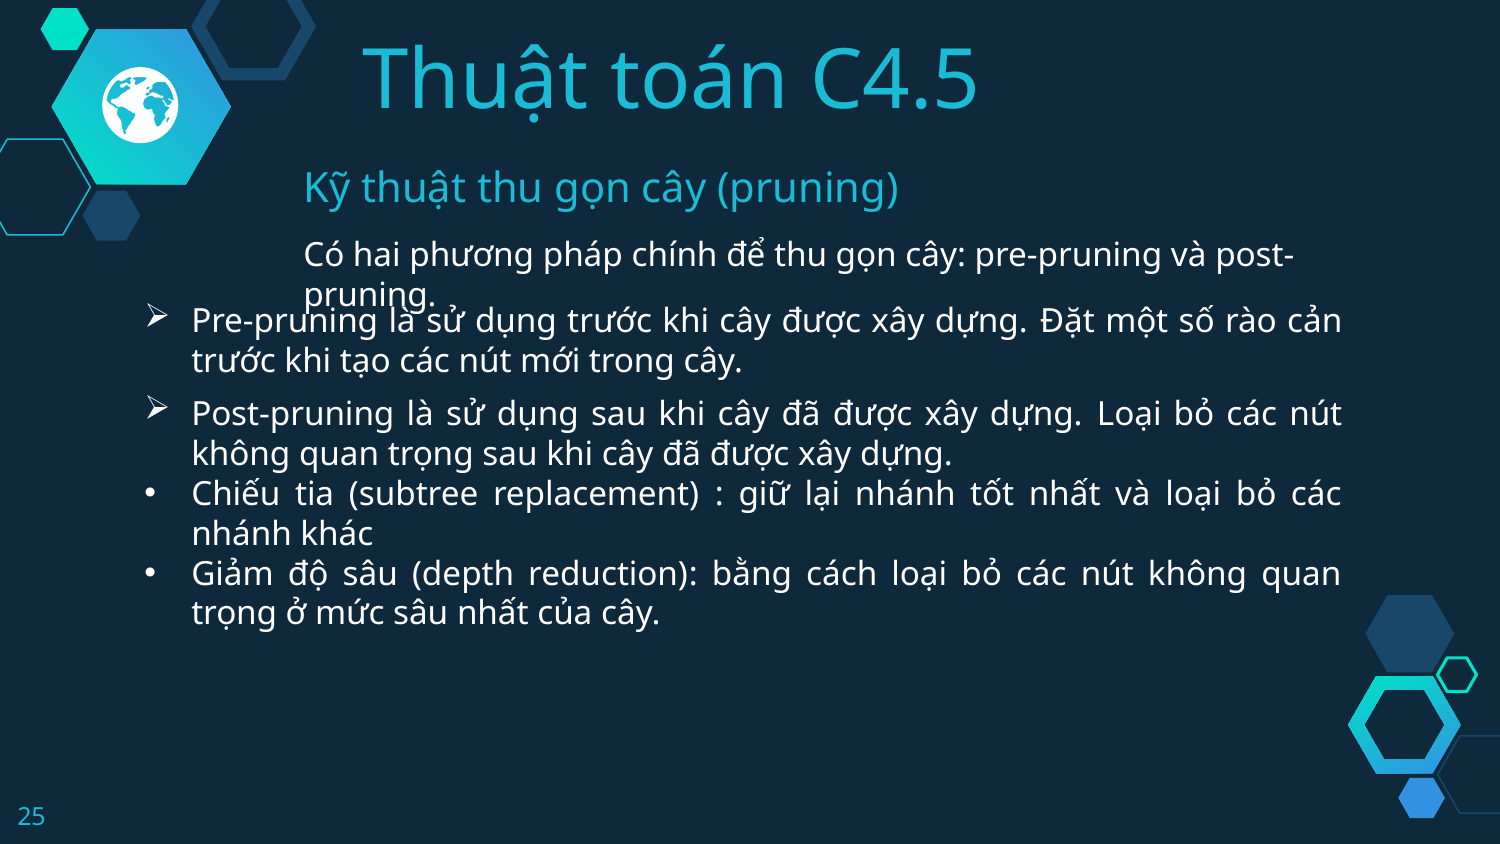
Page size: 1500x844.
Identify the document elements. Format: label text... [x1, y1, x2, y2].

text_box Kỹ thuật thu gọn cây (pruning) [288, 139, 1060, 225]
slide_number 25 [2, 785, 93, 844]
text_box [102, 67, 179, 144]
text_box Thuật toán C4.5 [347, 34, 1478, 140]
text_box Pre-pruning là sử dụng trước khi cây được xây dựng. Đặt một số rào cản trước khi tạo các nút mới trong cây. Post-pruning là sử dụng sau khi cây đã được xây dựng. Loại bỏ các nút không quan trọng sau khi cây đã được xây dựng. Chiếu tia (subtree replacement) : giữ lại nhánh tốt nhất và loại bỏ các nhánh khác Giảm độ sâu (depth reduction): bằng cách loại bỏ các nút không quan trọng ở mức sâu nhất của cây. [129, 292, 1358, 639]
text_box Có hai phương pháp chính để thu gọn cây: pre-pruning và post-pruning. [288, 225, 1358, 292]
